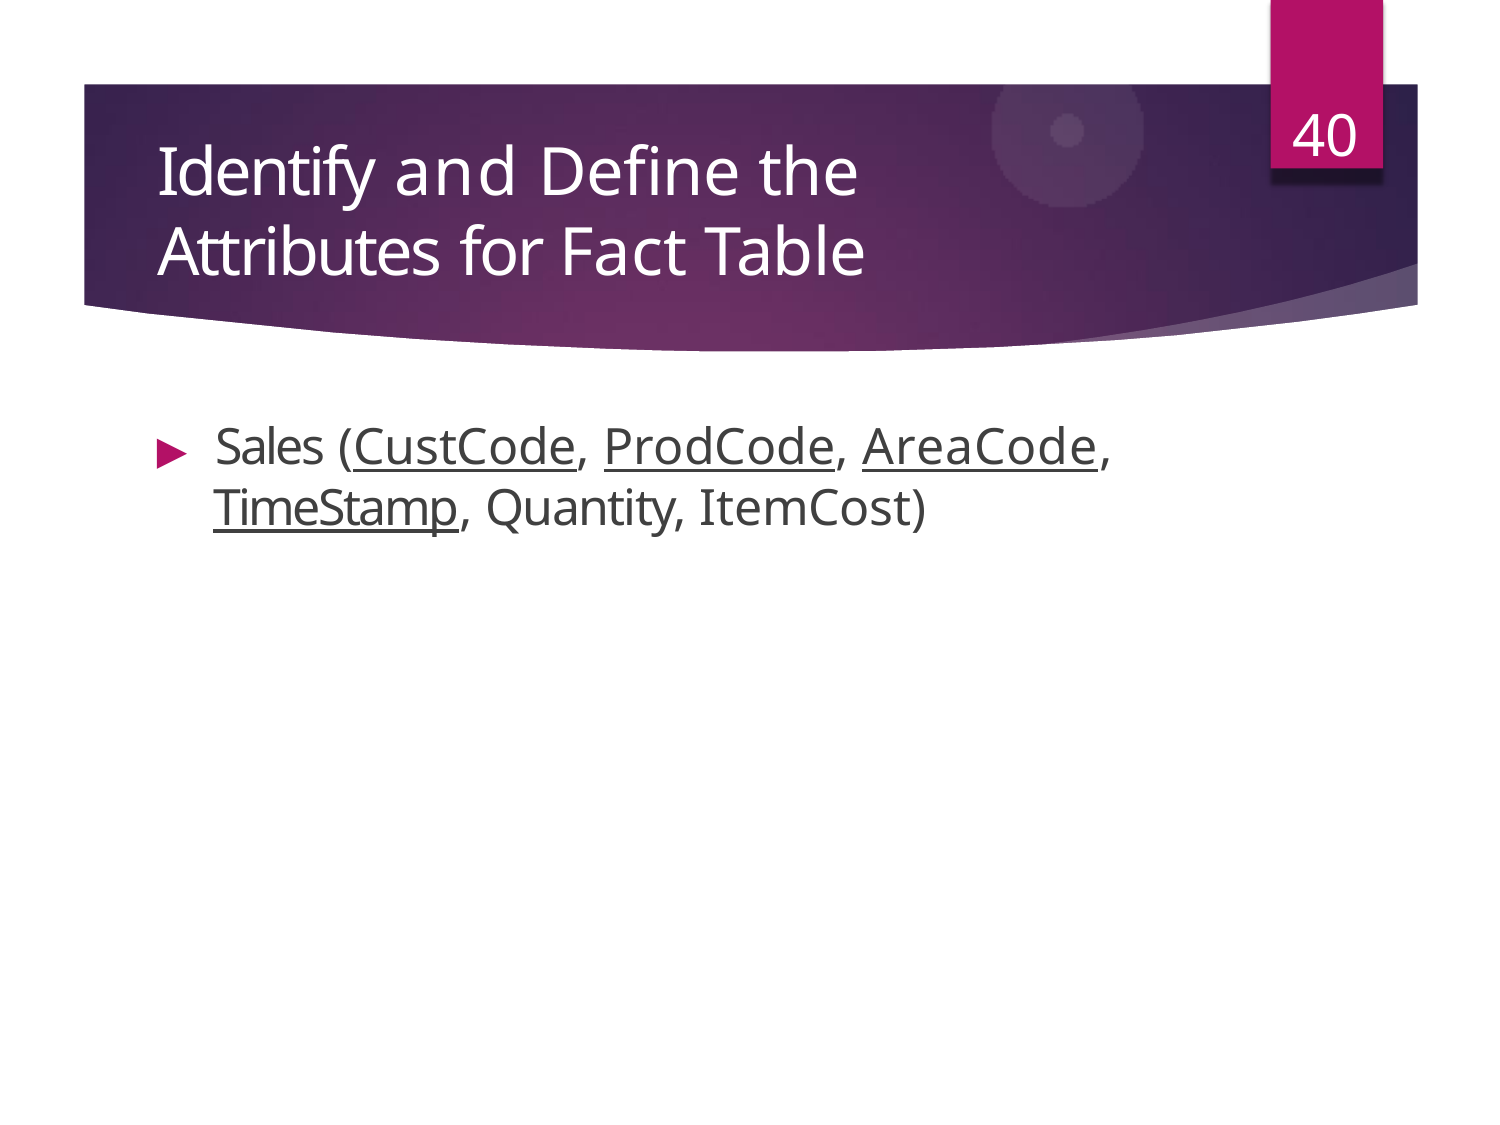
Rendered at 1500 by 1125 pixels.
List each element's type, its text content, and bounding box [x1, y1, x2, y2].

text_box 40 [1270, 0, 1384, 169]
title Identify and Define the Attributes for Fact Table [155, 126, 925, 317]
text_box ▶ Sales (CustCode, ProdCode, AreaCode, TimeStamp, Quantity, ItemCost) [154, 412, 1198, 535]
picture [85, 0, 1417, 351]
